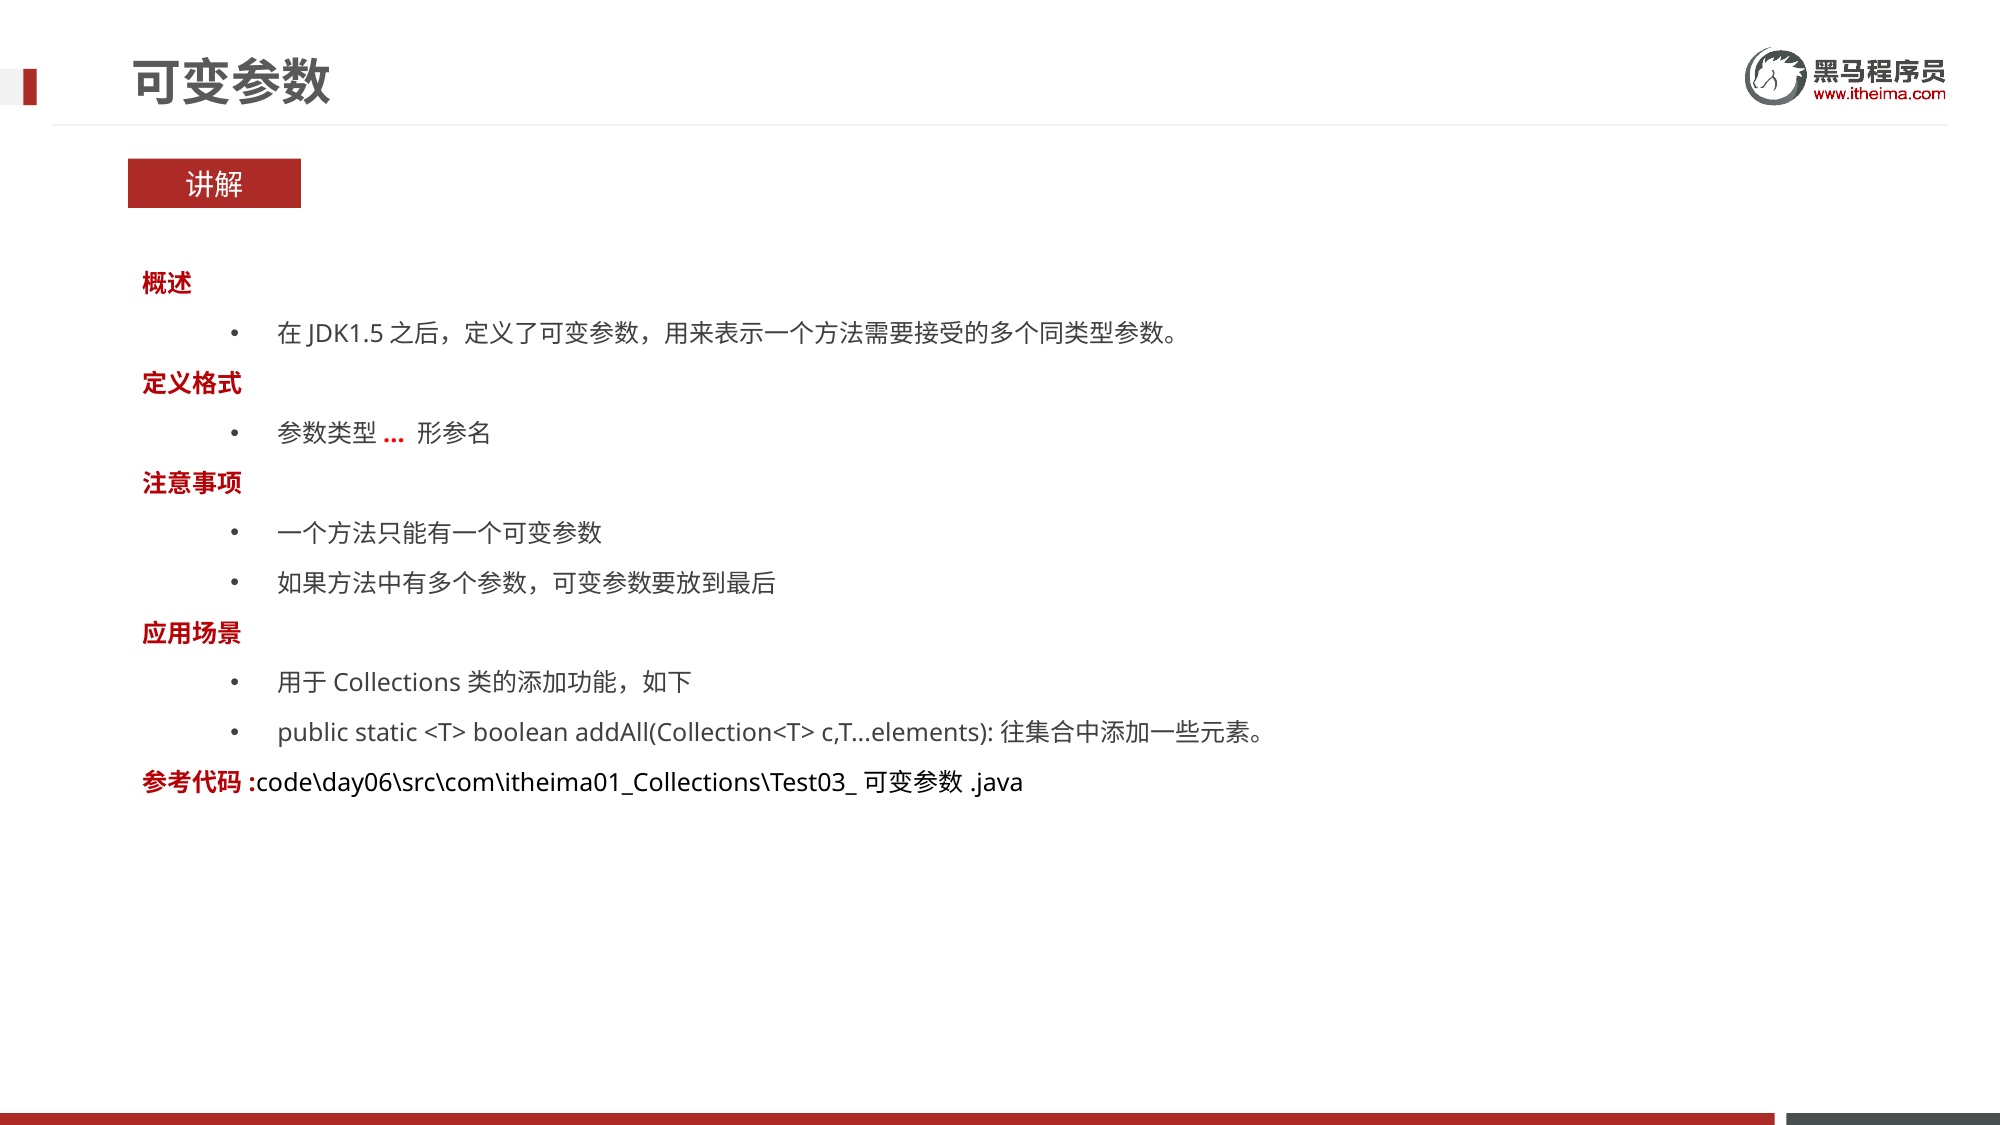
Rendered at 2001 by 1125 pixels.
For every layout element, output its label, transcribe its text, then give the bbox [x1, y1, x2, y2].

title 可变参数 [116, 38, 1556, 124]
picture [1744, 46, 1946, 106]
text_box 概述 在JDK1.5之后，定义了可变参数，用来表示一个方法需要接受的多个同类型参数。 定义格式 参数类型... 形参名 注意事项 一个方法只能有一个可变参数 如果方法中有多个参数，可变参数要放到最后 应用场景 用于Collections类的添加功能，如下 public static <T> boolean addAll(Collection<T> c,T...elements):往集合中添加一些元素。 参考代码:code\day06\src\com\itheima01_Collections\Test03_可变参数.java [128, 245, 1900, 1087]
text_box 讲解 [126, 157, 303, 210]
